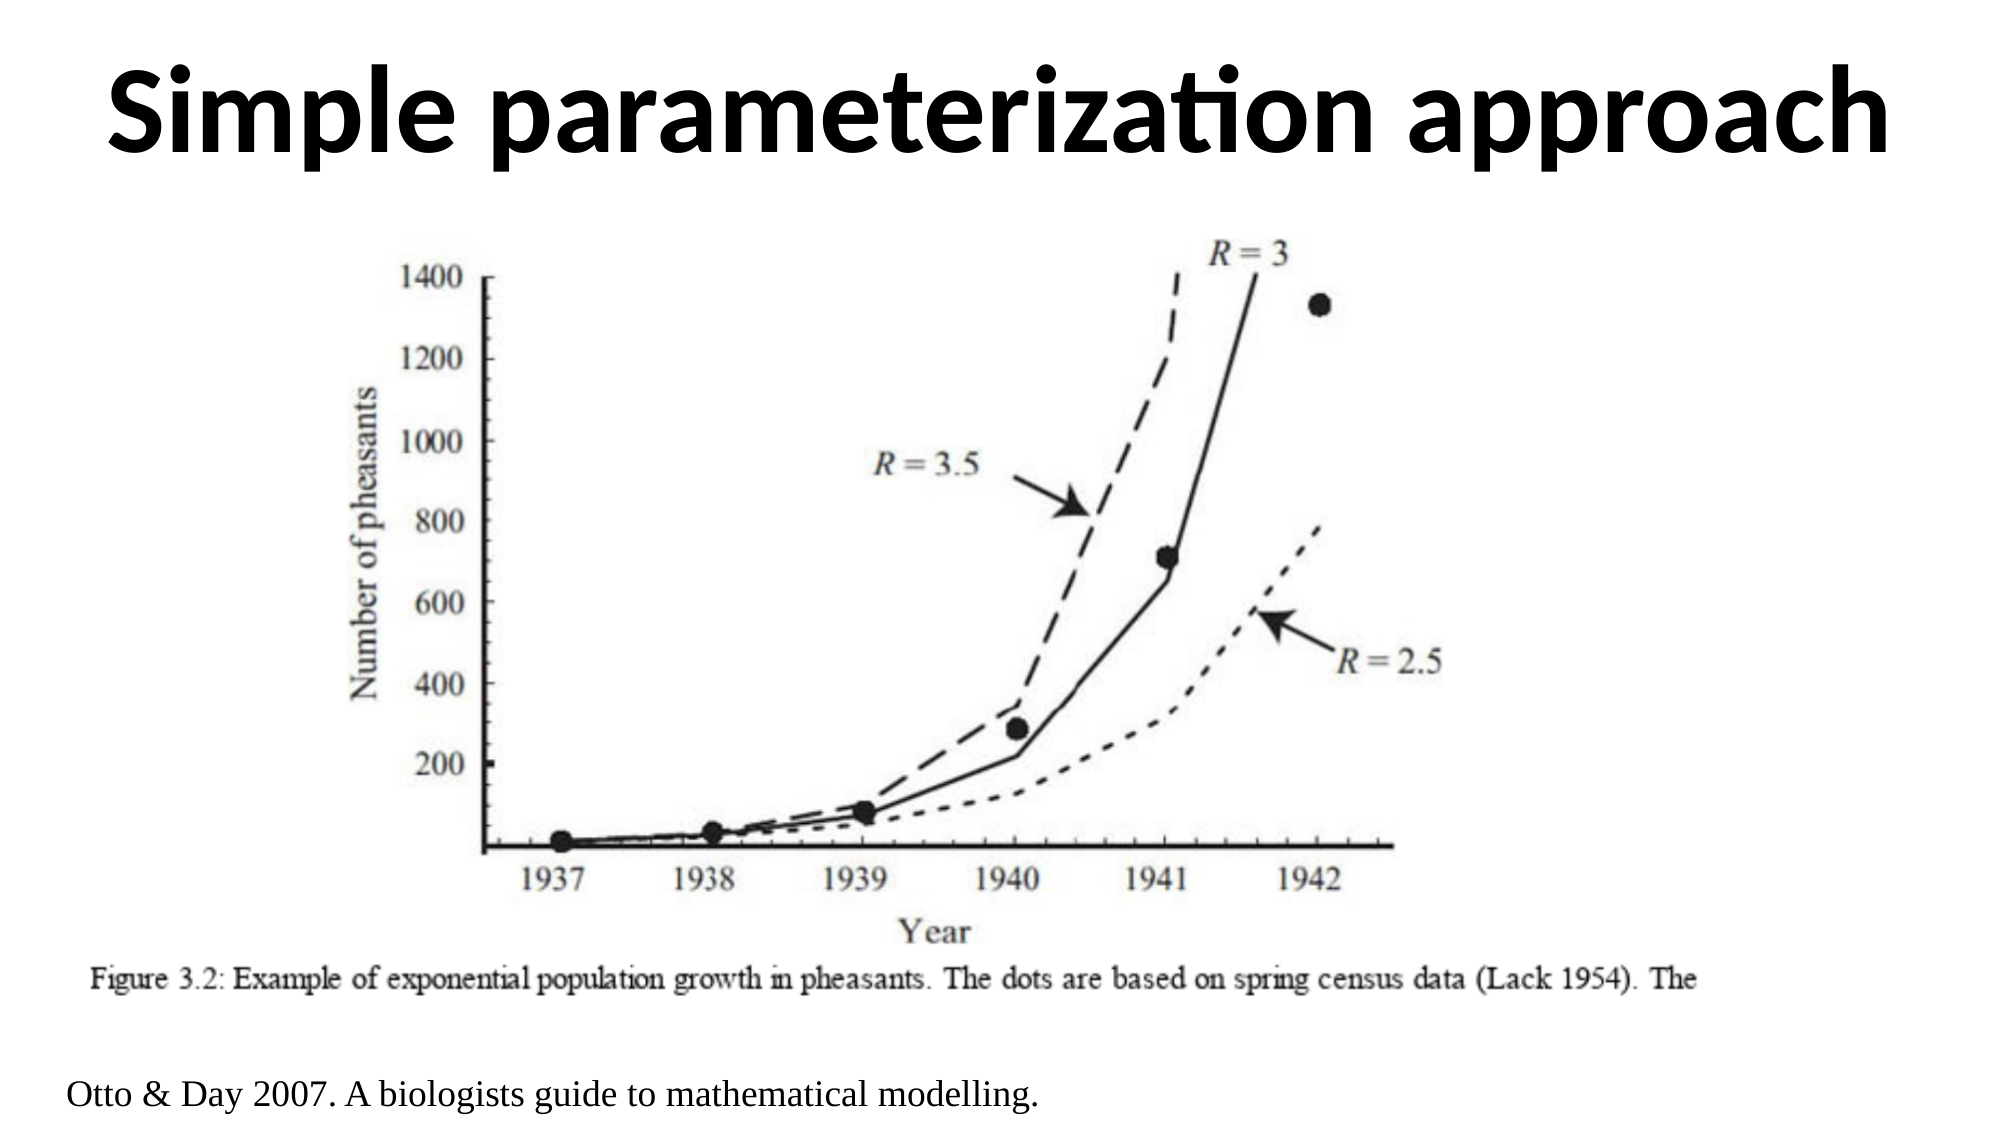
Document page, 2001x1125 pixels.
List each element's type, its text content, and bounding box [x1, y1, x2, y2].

title Simple parameterization approach [0, 3, 2000, 221]
picture [20, 201, 1720, 1021]
text_box Otto & Day 2007. A biologists guide to mathematical modelling. [51, 1061, 1056, 1122]
